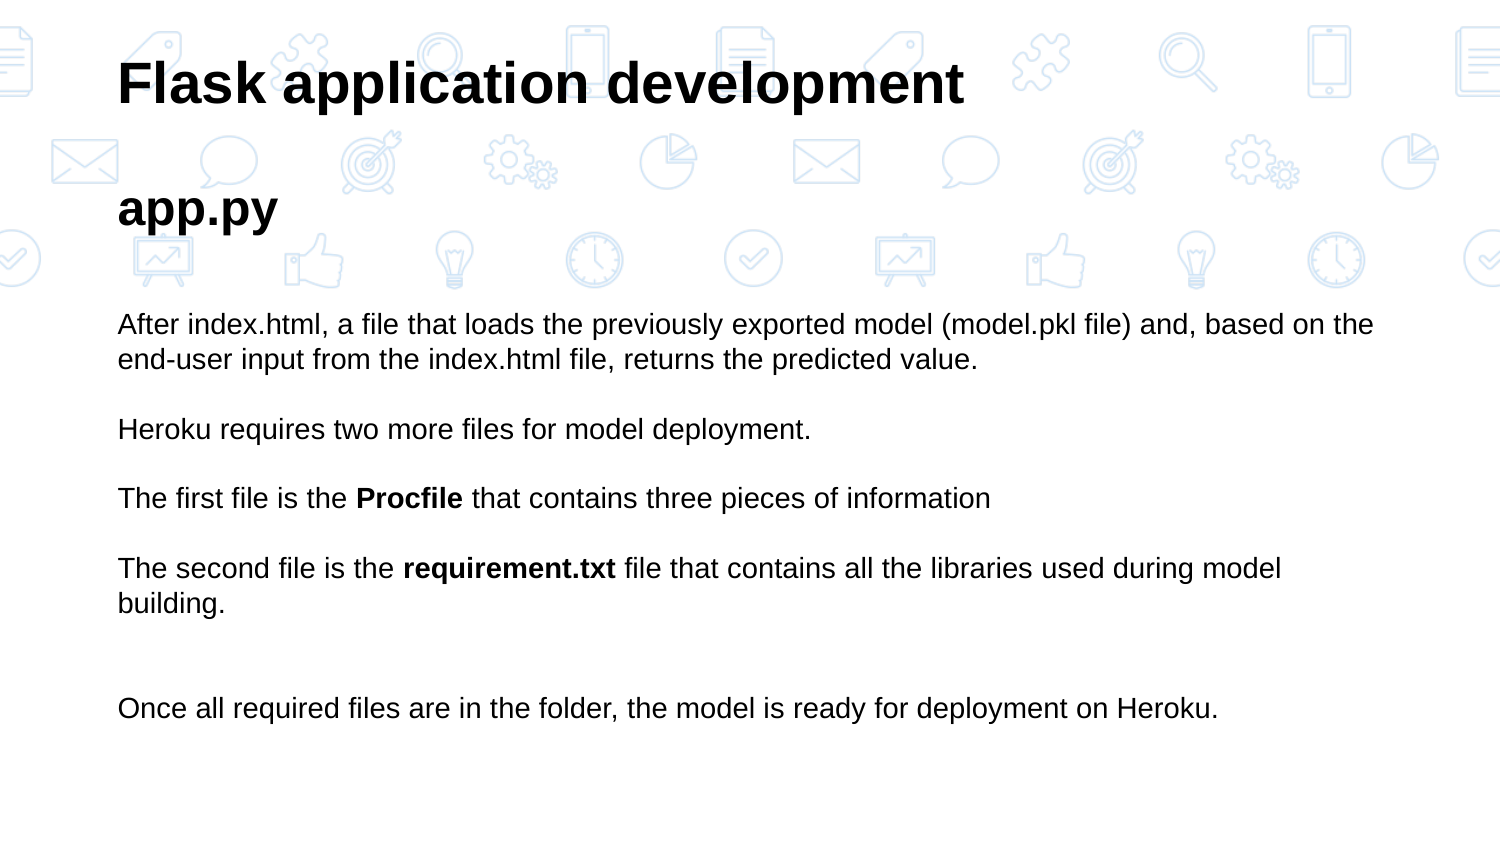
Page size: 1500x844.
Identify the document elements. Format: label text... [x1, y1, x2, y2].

text_box Flask application development app.py After index.html, a file that loads the previously exported model (model.pkl file) and, based on the end-user input from the index.html file, returns the predicted value. Heroku requires two more files for model deployment. The first file is the Procfile that contains three pieces of information The second file is the requirement.txt file that contains all the libraries used during model building. Once all required files are in the folder, the model is ready for deployment on Heroku. [102, 37, 1401, 802]
